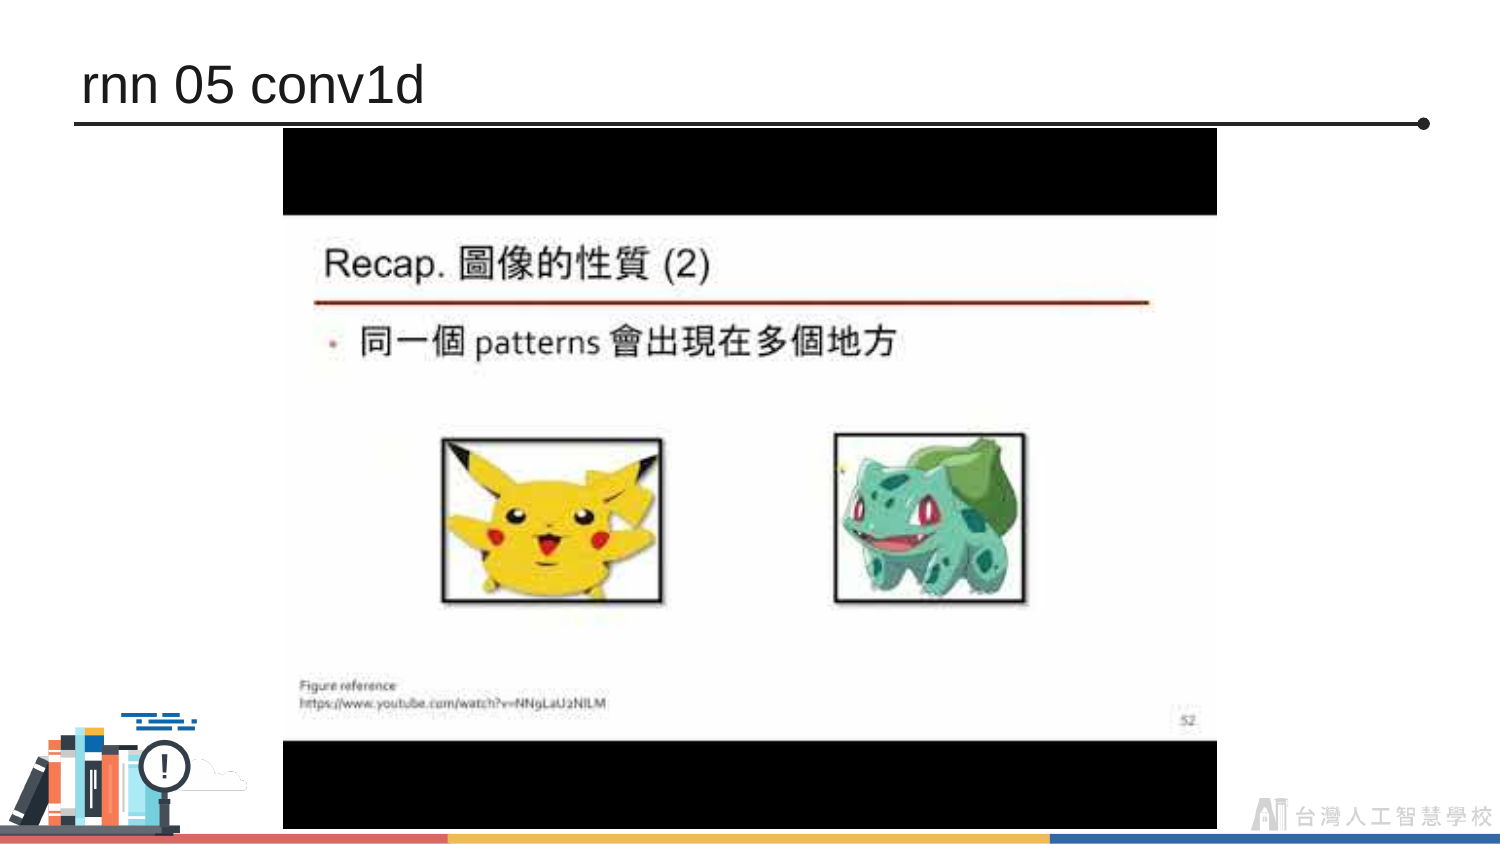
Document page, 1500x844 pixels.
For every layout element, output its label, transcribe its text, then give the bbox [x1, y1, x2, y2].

picture [283, 128, 1217, 829]
title rnn 05 conv1d [77, 35, 1038, 129]
picture [0, 713, 247, 836]
